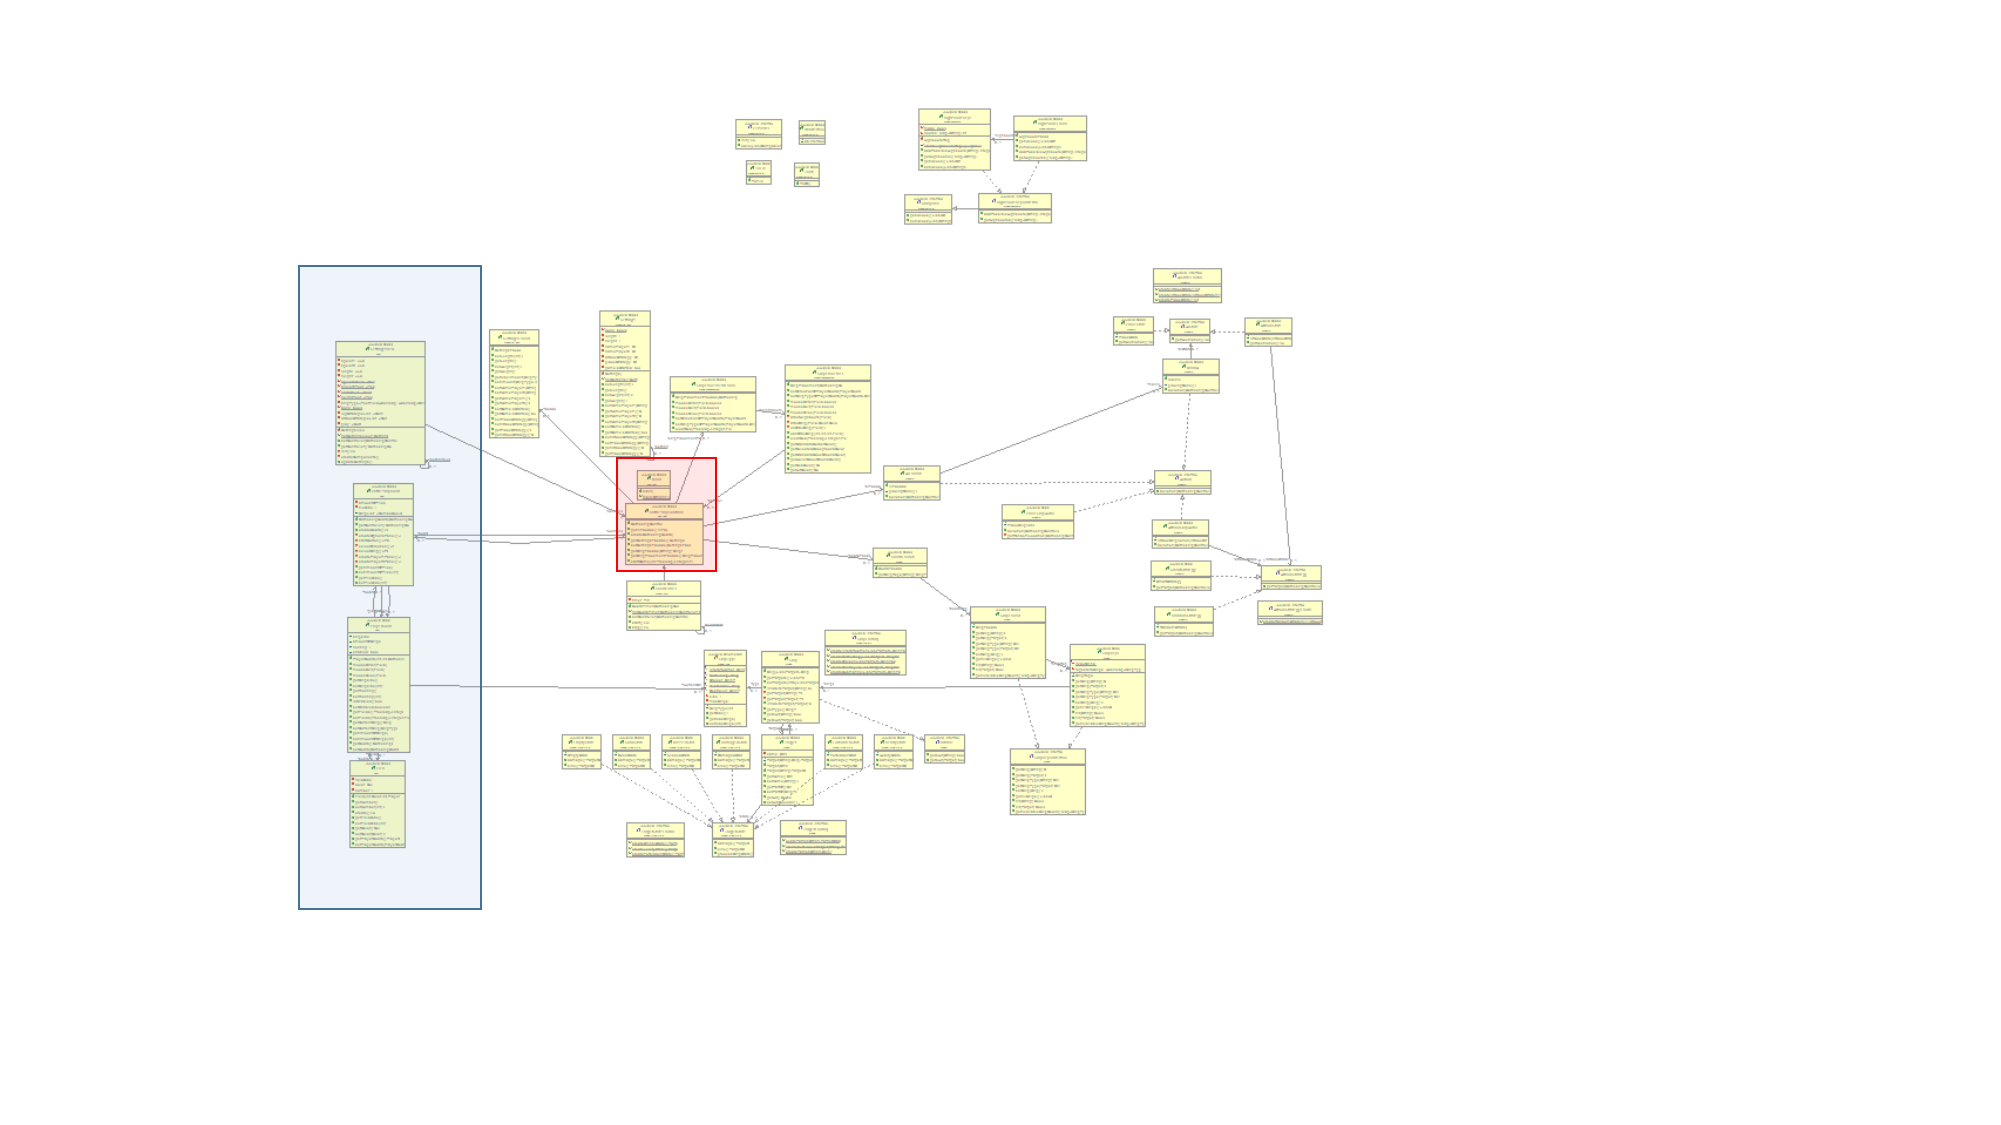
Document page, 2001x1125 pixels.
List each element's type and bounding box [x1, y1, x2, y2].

text_box [298, 105, 1343, 910]
